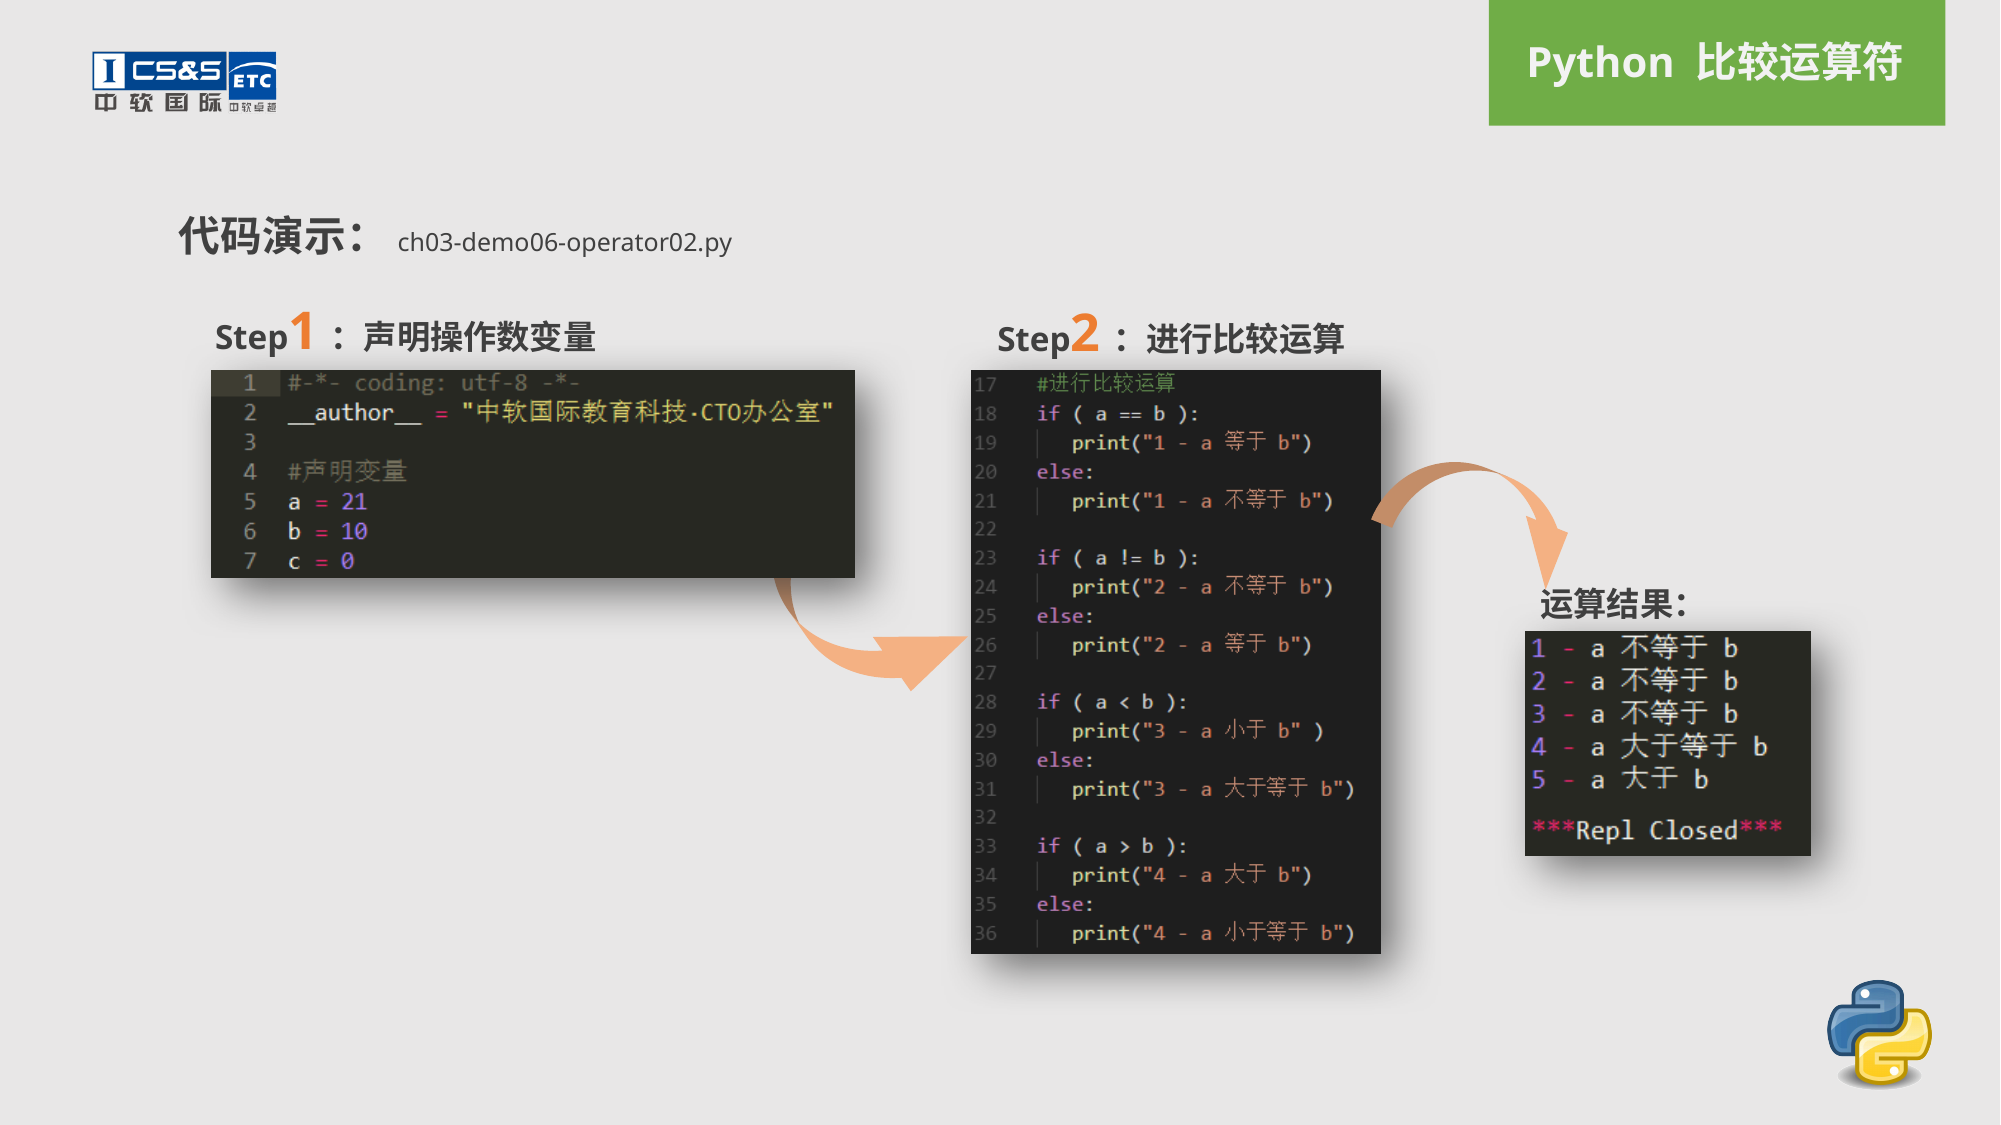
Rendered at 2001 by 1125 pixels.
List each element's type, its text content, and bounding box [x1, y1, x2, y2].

text_box Step1：声明操作数变量 [199, 289, 893, 368]
text_box [1381, 460, 1570, 575]
text_box Step2：进行比较运算 [982, 292, 1676, 370]
picture [1525, 631, 1811, 856]
text_box [798, 627, 971, 693]
picture [1820, 977, 1939, 1095]
picture [90, 49, 278, 114]
text_box Python 比较运算符 [1490, 34, 1941, 98]
text_box 运算结果： [1525, 575, 1826, 629]
picture [971, 370, 1381, 954]
picture [211, 370, 855, 578]
text_box 代码演示：ch03-demo06-operator02.py [164, 177, 1622, 268]
